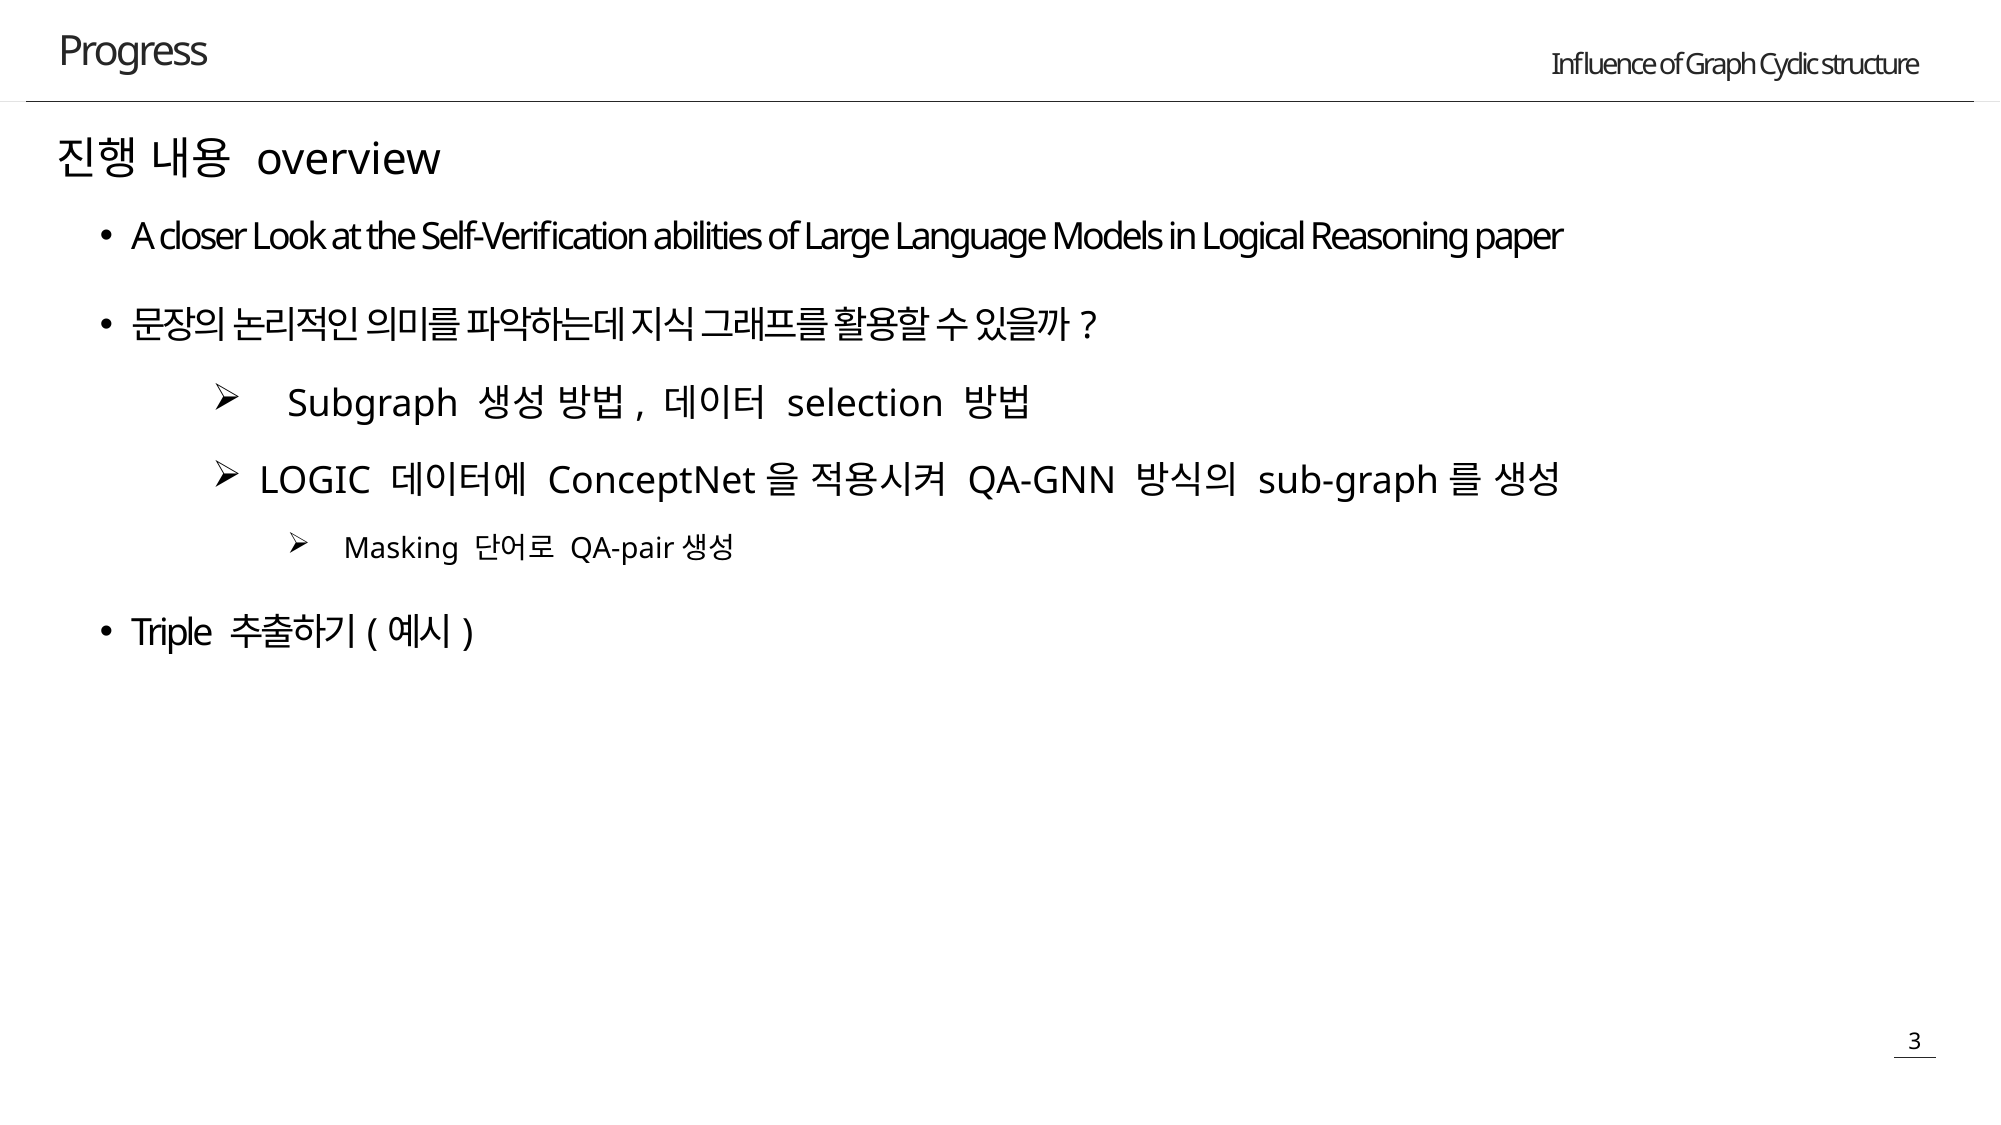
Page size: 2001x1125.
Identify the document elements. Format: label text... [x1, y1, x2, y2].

text_box A closer Look at the Self-Verification abilities of Large Language Models in Logical Reasoning paper 문장의 논리적인 의미를 파악하는데 지식 그래프를 활용할 수 있을까? Subgraph 생성 방법, 데이터 selection 방법 LOGIC 데이터에 ConceptNet을 적용시켜 QA-GNN 방식의 sub-graph를 생성 Masking 단어로 QA-pair생성 Triple 추출하기(예시) [85, 182, 1975, 674]
text_box 진행 내용 overview [41, 122, 771, 191]
list Progress [43, 0, 958, 93]
